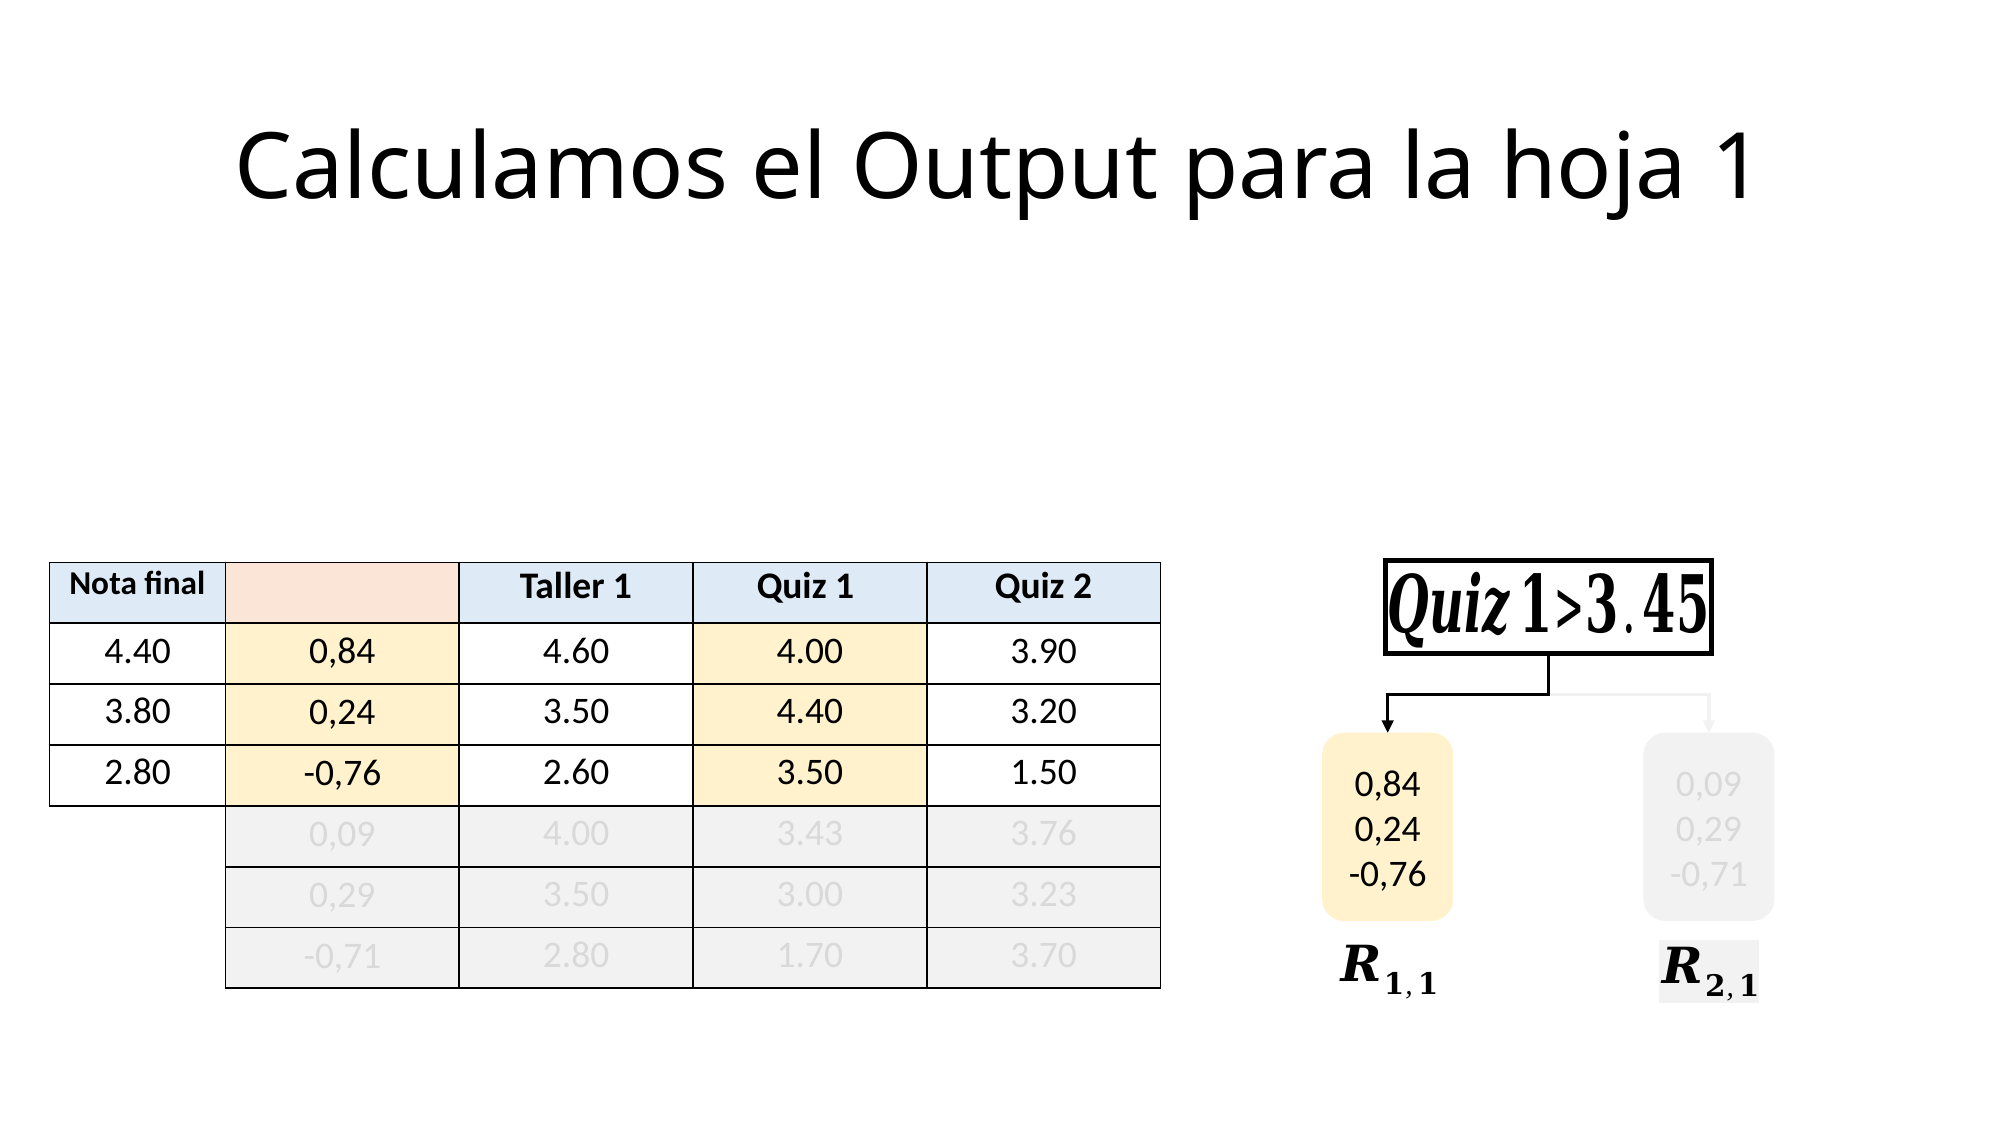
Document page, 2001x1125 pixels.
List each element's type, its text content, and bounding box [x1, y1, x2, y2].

table_cell 3.80 [50, 685, 225, 744]
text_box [1427, 611, 1509, 773]
title Calculamos el Output para la hoja 1 [137, 59, 1863, 278]
text_box 0,84 0,24 -0,76 [1321, 731, 1455, 922]
table_cell 4.40 [50, 624, 225, 683]
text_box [1587, 611, 1670, 773]
table_header Nota final [50, 563, 225, 622]
text_box 0,09 0,29 -0,71 [1642, 731, 1776, 922]
table_cell 2.80 [50, 746, 225, 805]
